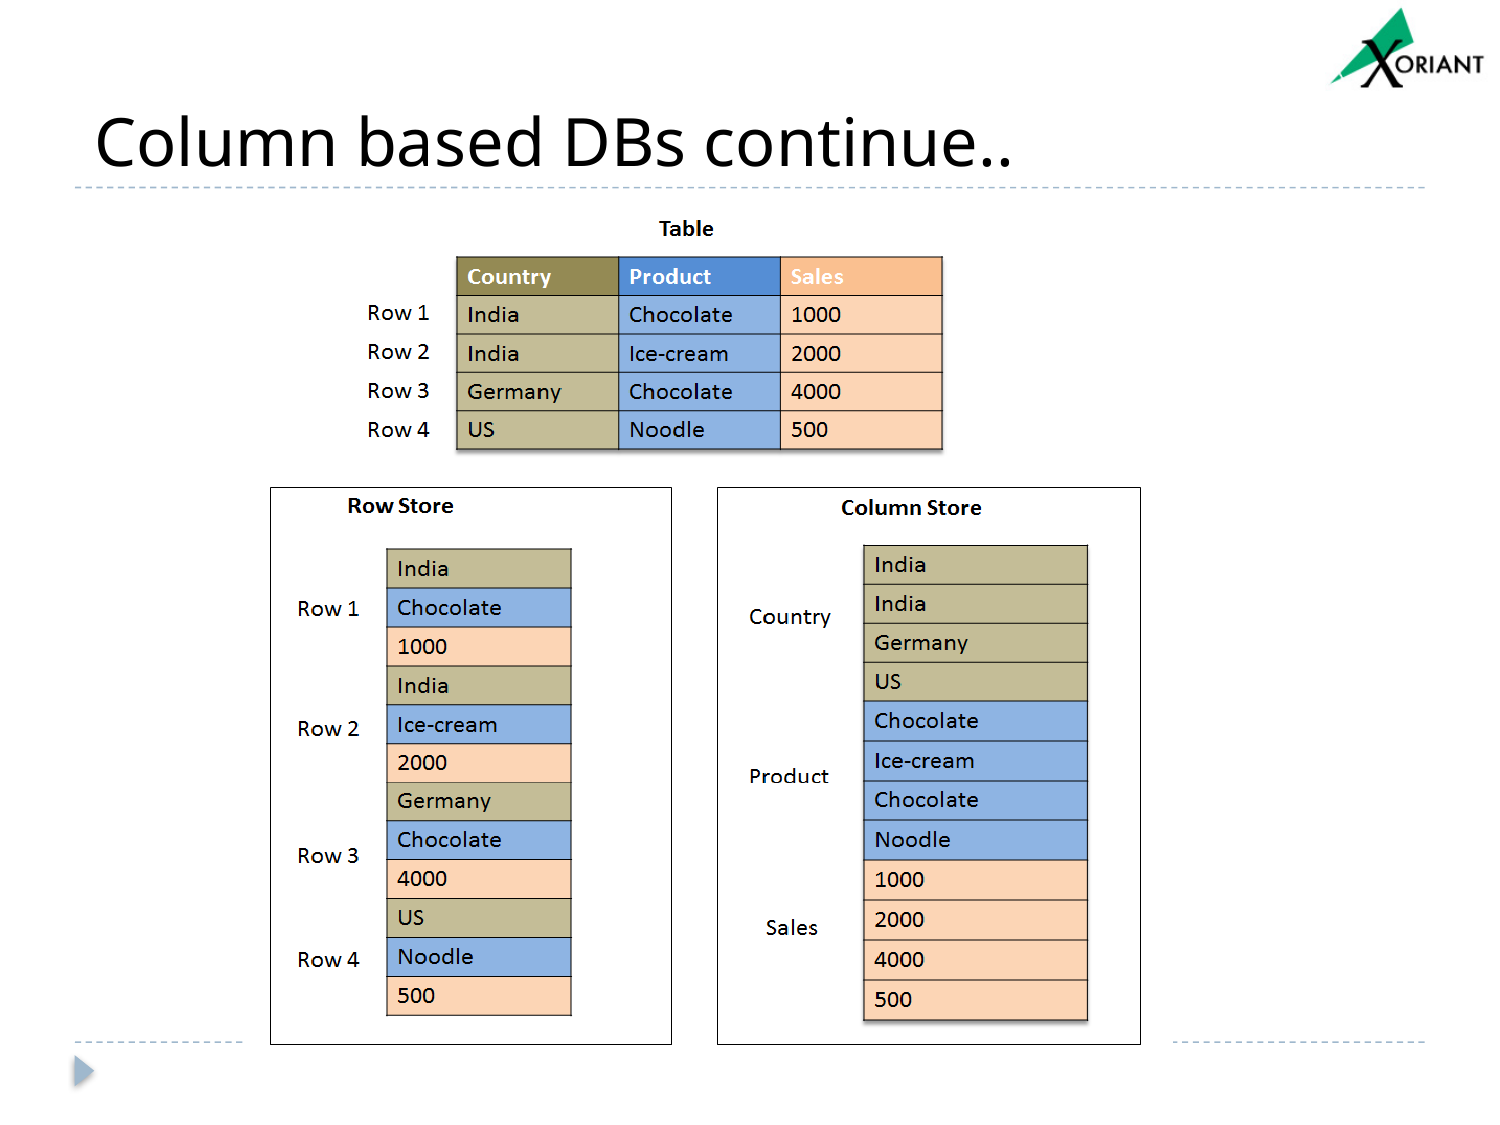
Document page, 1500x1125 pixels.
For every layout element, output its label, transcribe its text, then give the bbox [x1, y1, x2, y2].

picture [1325, 0, 1500, 91]
picture [245, 203, 1173, 1073]
title Column based DBs continue.. [79, 74, 1237, 188]
